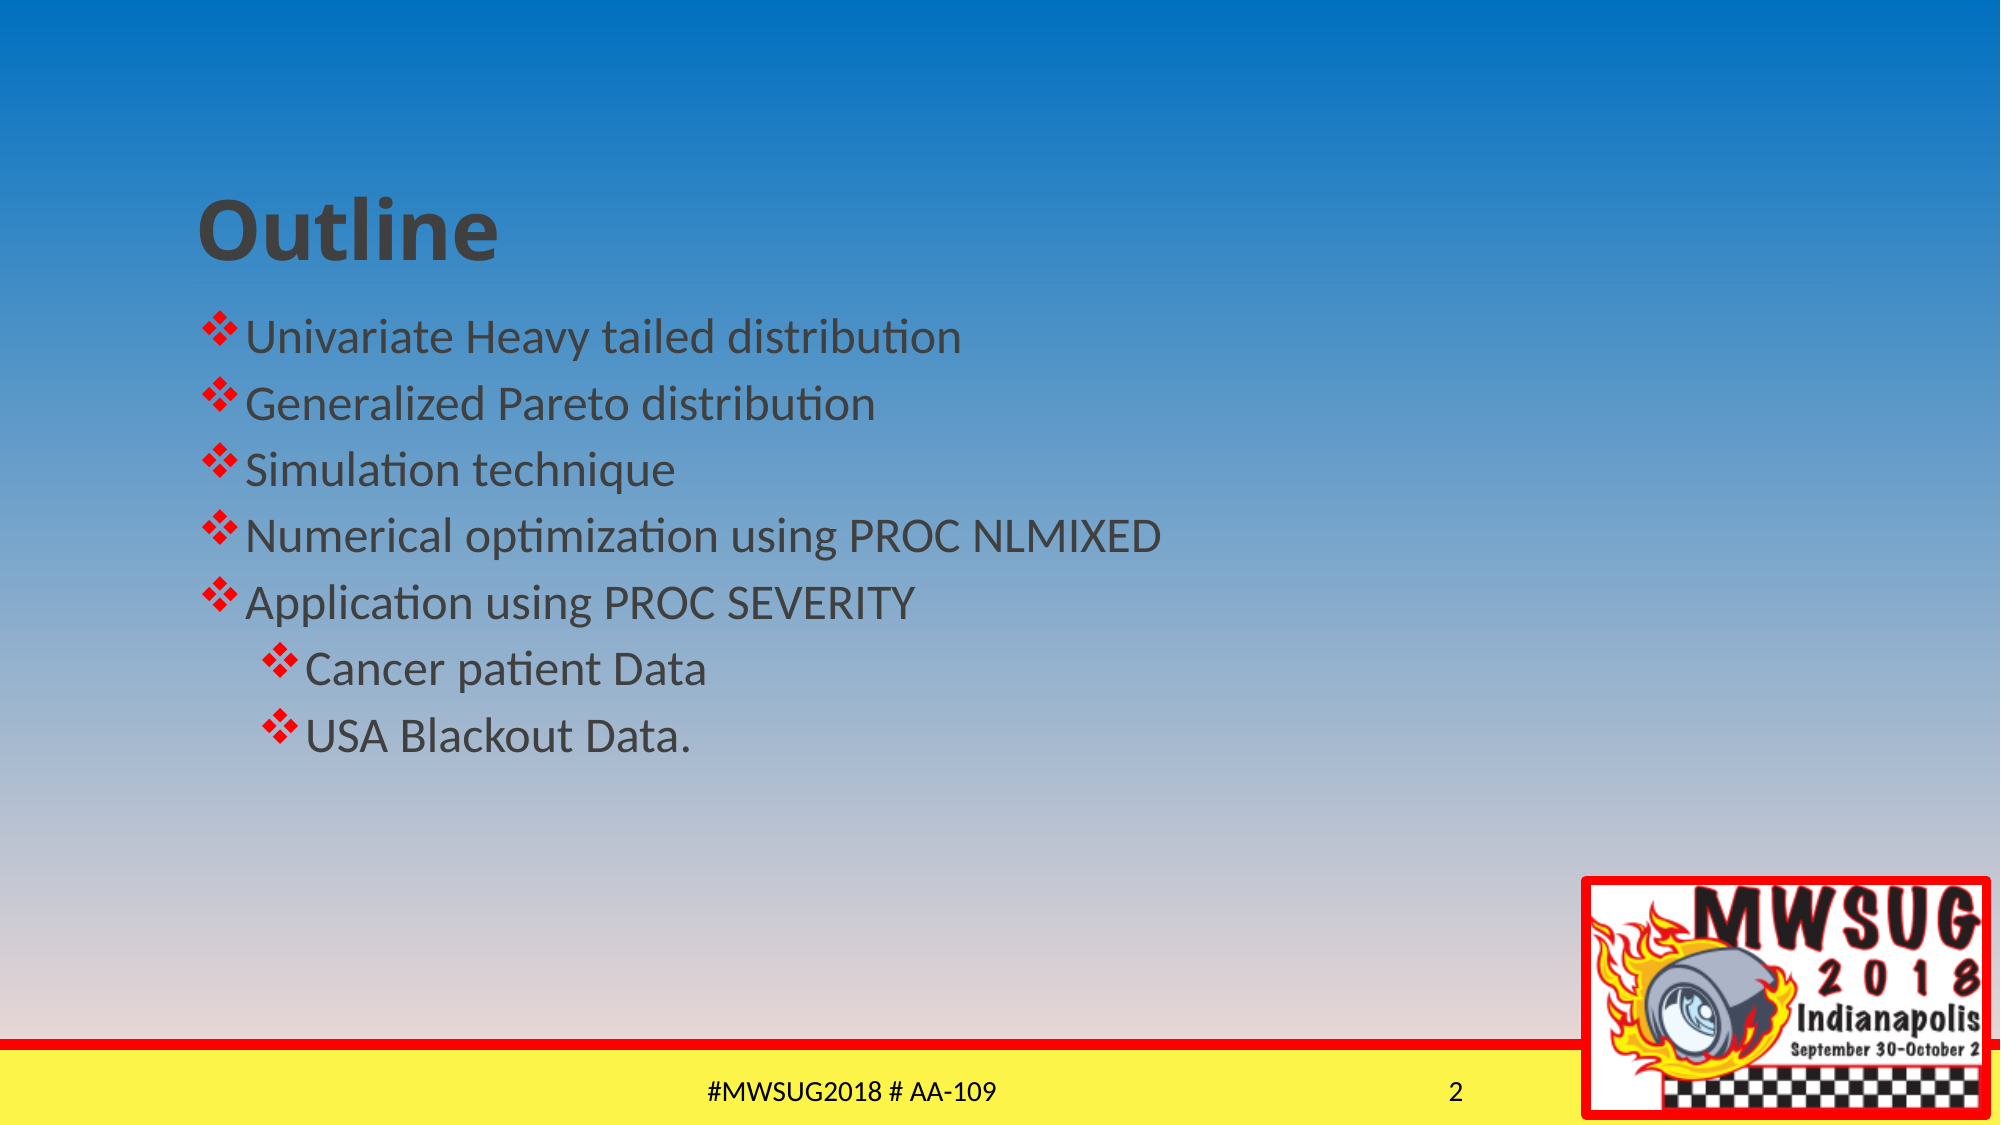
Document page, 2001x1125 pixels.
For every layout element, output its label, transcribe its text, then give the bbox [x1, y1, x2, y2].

title Outline [180, 47, 1830, 285]
footer #MWSUG2018 # AA-109 [456, 1059, 1248, 1120]
list Univariate Heavy tailed distribution Generalized Pareto distribution Simulation technique Numerical optimization using PROC NLMIXED Application using PROC SEVERITY Cancer patient Data USA Blackout Data. [180, 302, 1830, 963]
slide_number 2 [1262, 1059, 1479, 1120]
picture [1591, 885, 1982, 1110]
